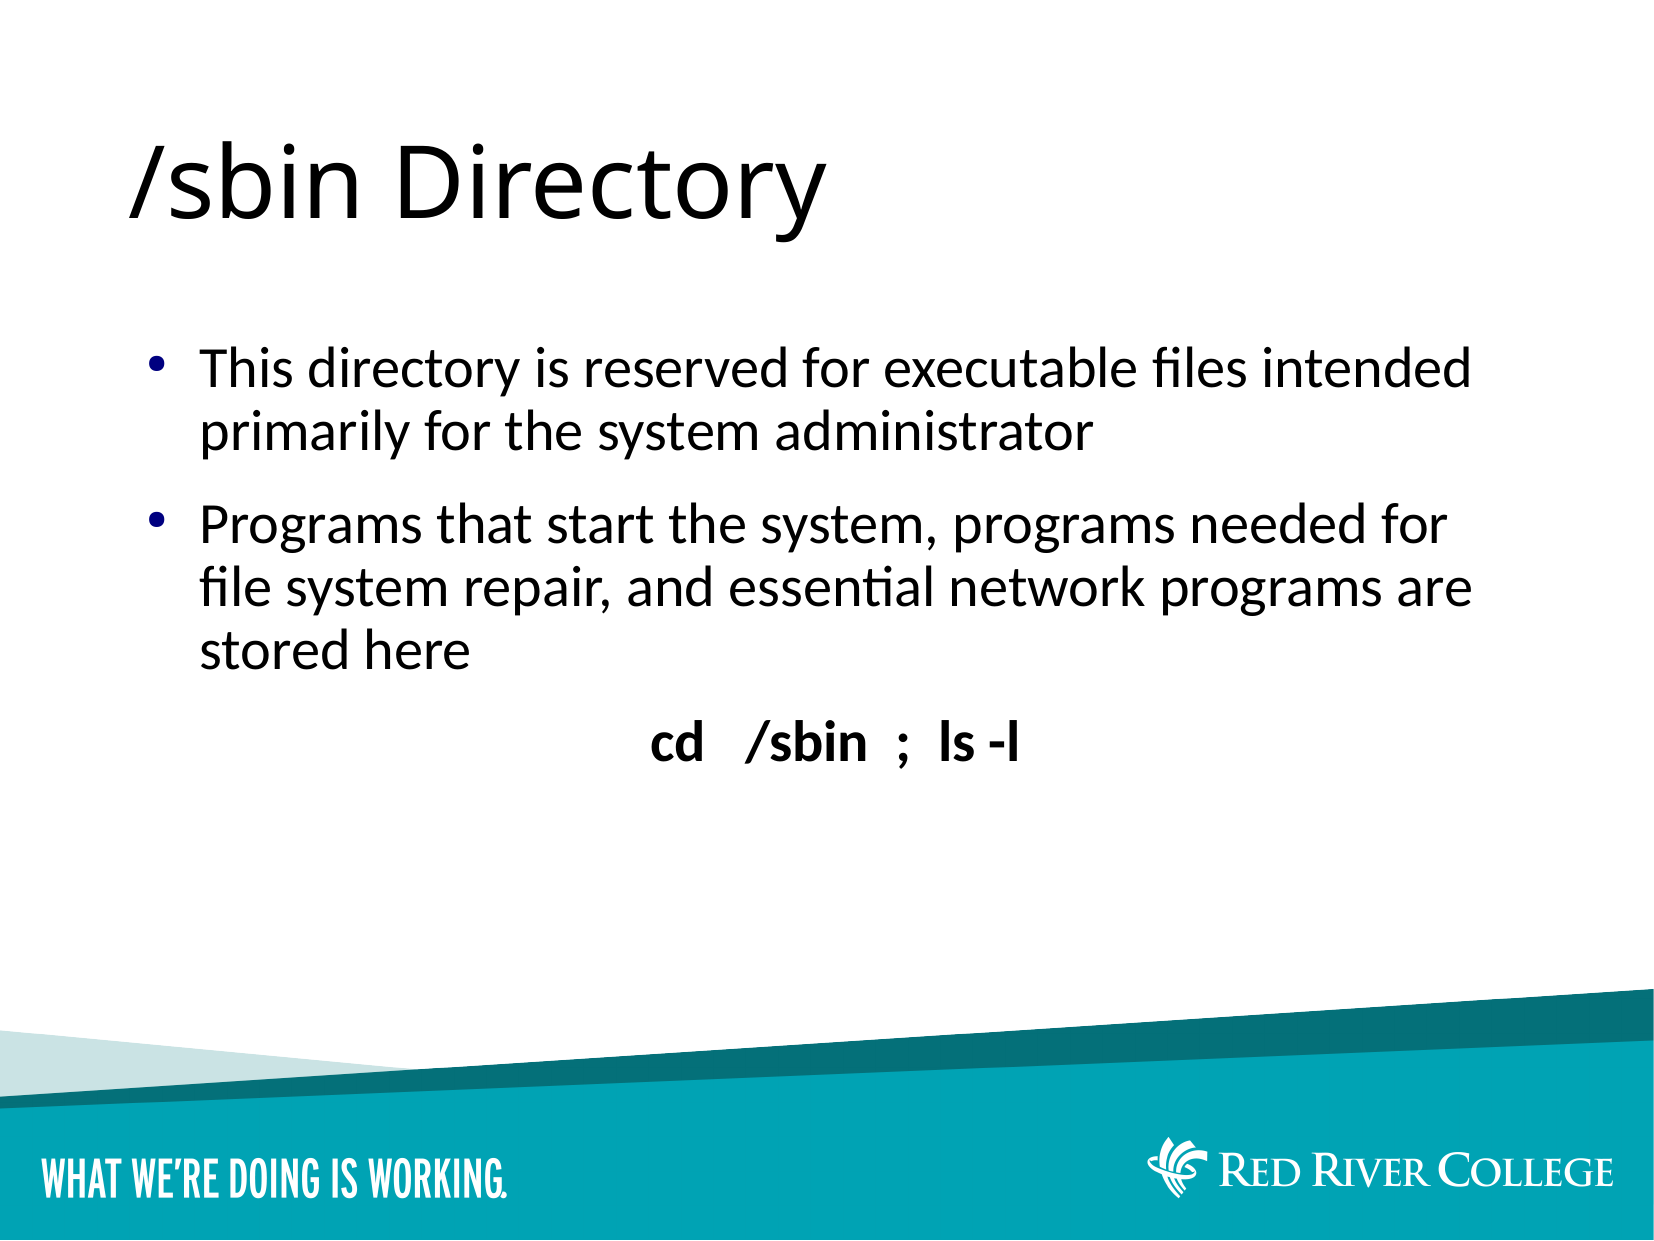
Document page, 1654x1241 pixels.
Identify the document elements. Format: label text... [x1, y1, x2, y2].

list This directory is reserved for executable files intended primarily for the system administrator Programs that start the system, programs needed for file system repair, and essential network programs are stored here cd /sbin ; ls -l [113, 330, 1540, 1117]
title /sbin Directory [113, 66, 1540, 306]
picture [0, 0, 1654, 1240]
